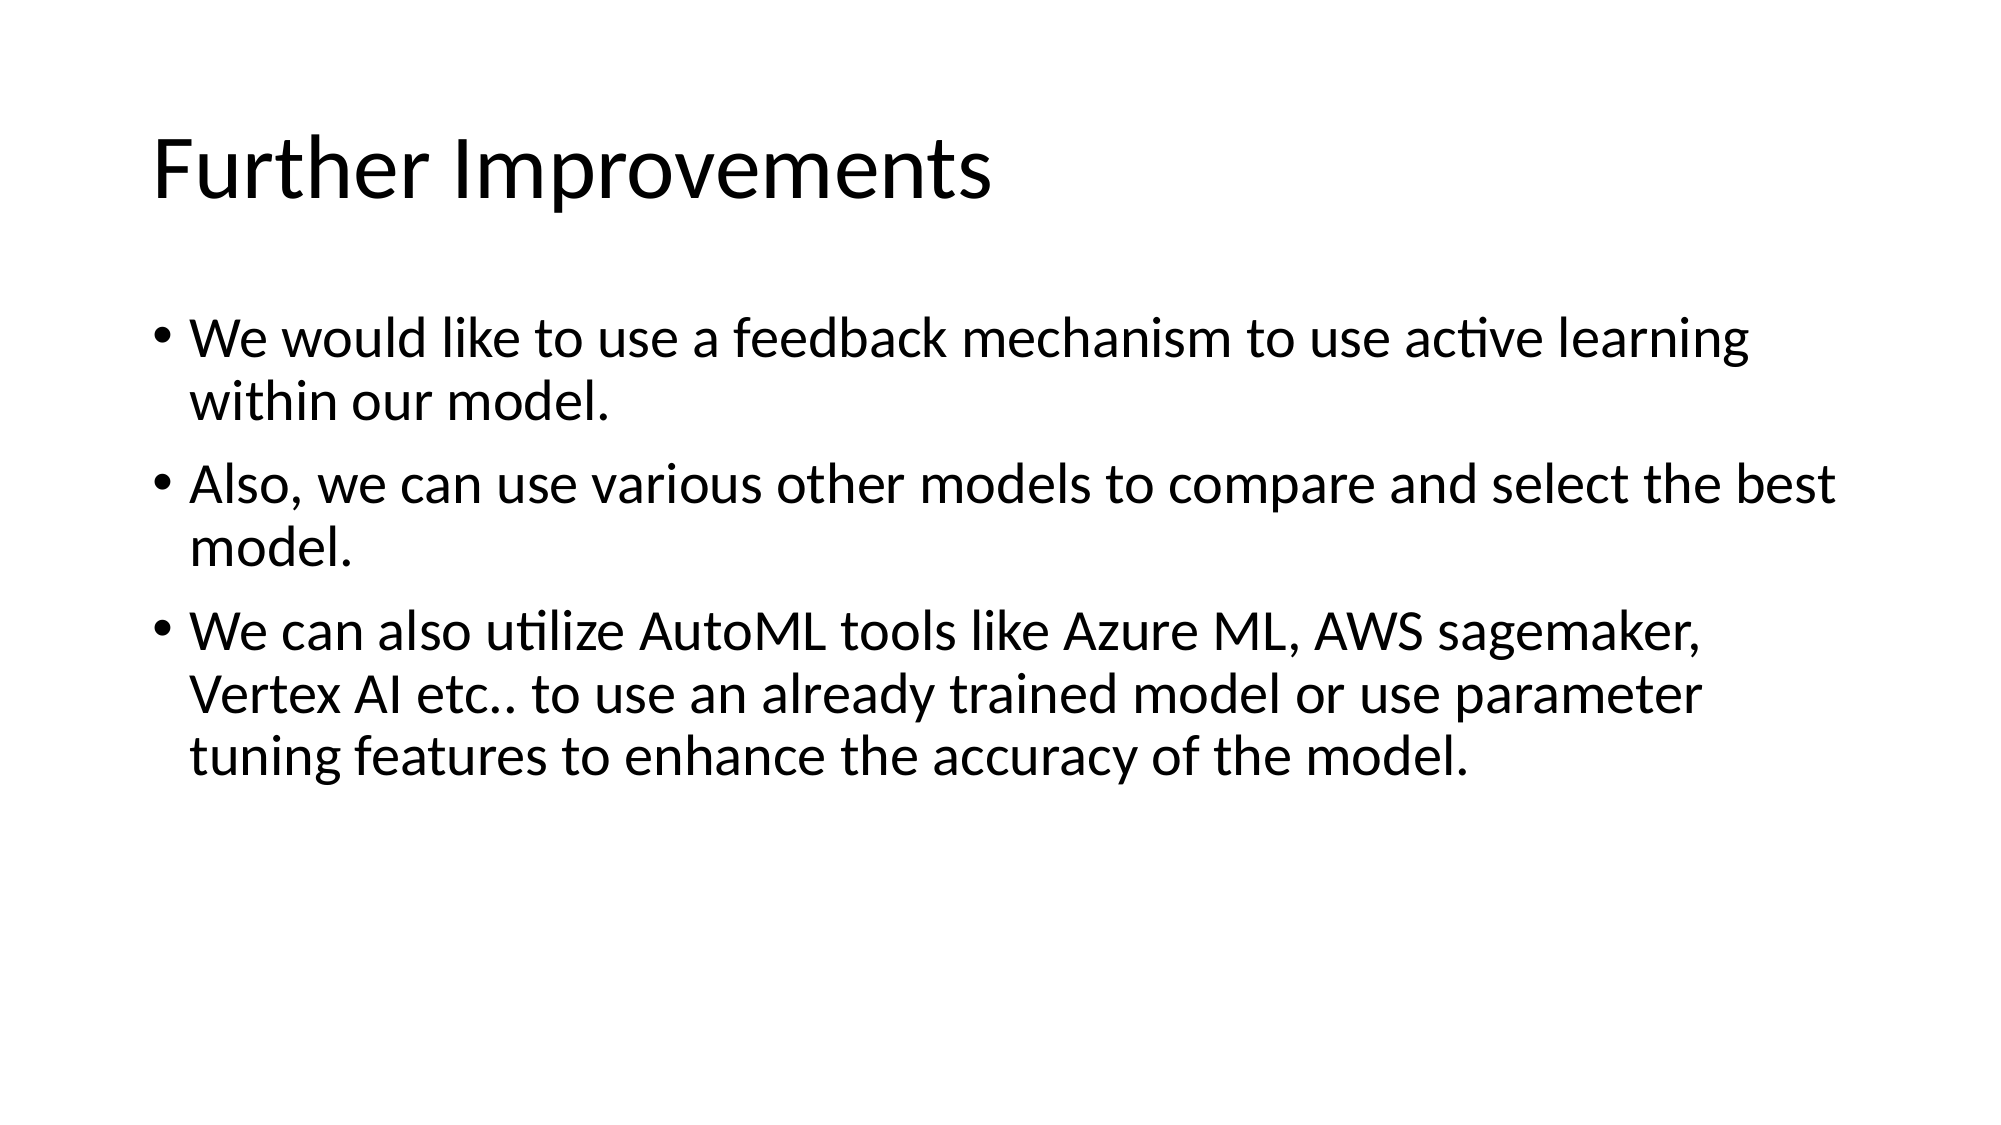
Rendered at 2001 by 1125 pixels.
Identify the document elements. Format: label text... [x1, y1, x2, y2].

list We would like to use a feedback mechanism to use active learning within our model. Also, we can use various other models to compare and select the best model. We can also utilize AutoML tools like Azure ML, AWS sagemaker, Vertex AI etc.. to use an already trained model or use parameter tuning features to enhance the accuracy of the model. [137, 299, 1863, 1014]
title Further Improvements [137, 59, 1863, 278]
